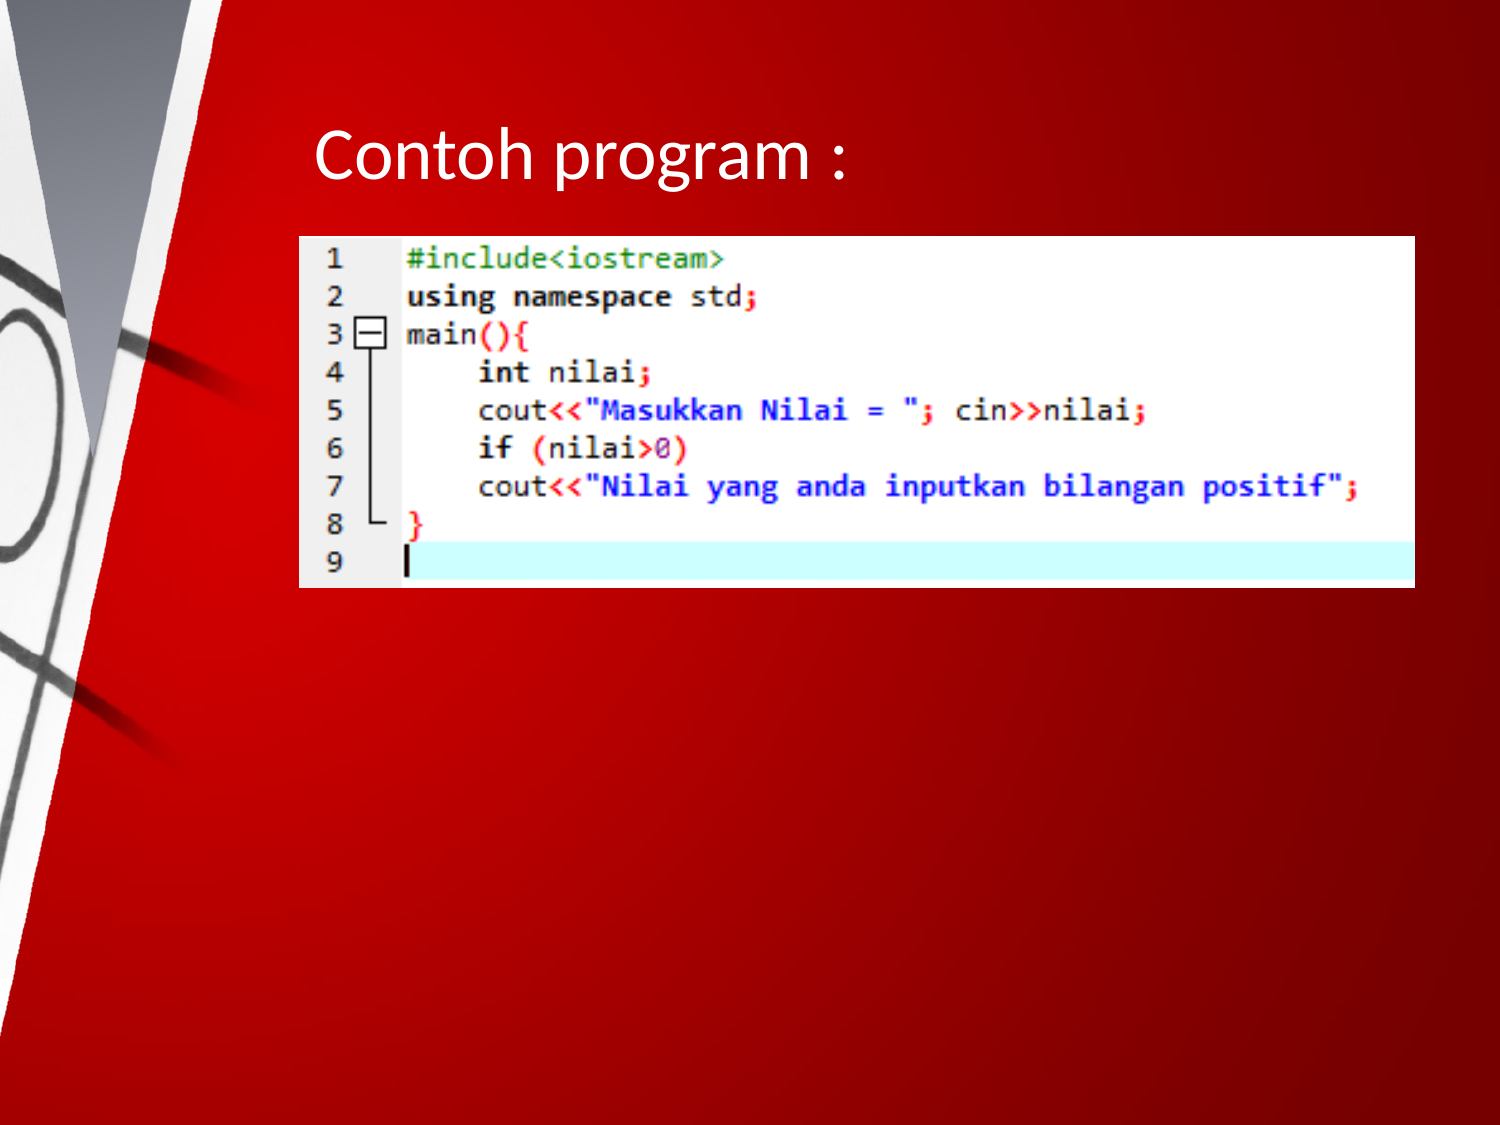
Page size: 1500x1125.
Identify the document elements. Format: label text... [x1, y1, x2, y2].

picture [0, 0, 1500, 1125]
table_header [299, 595, 1401, 938]
title Contoh program : [299, 86, 1402, 212]
